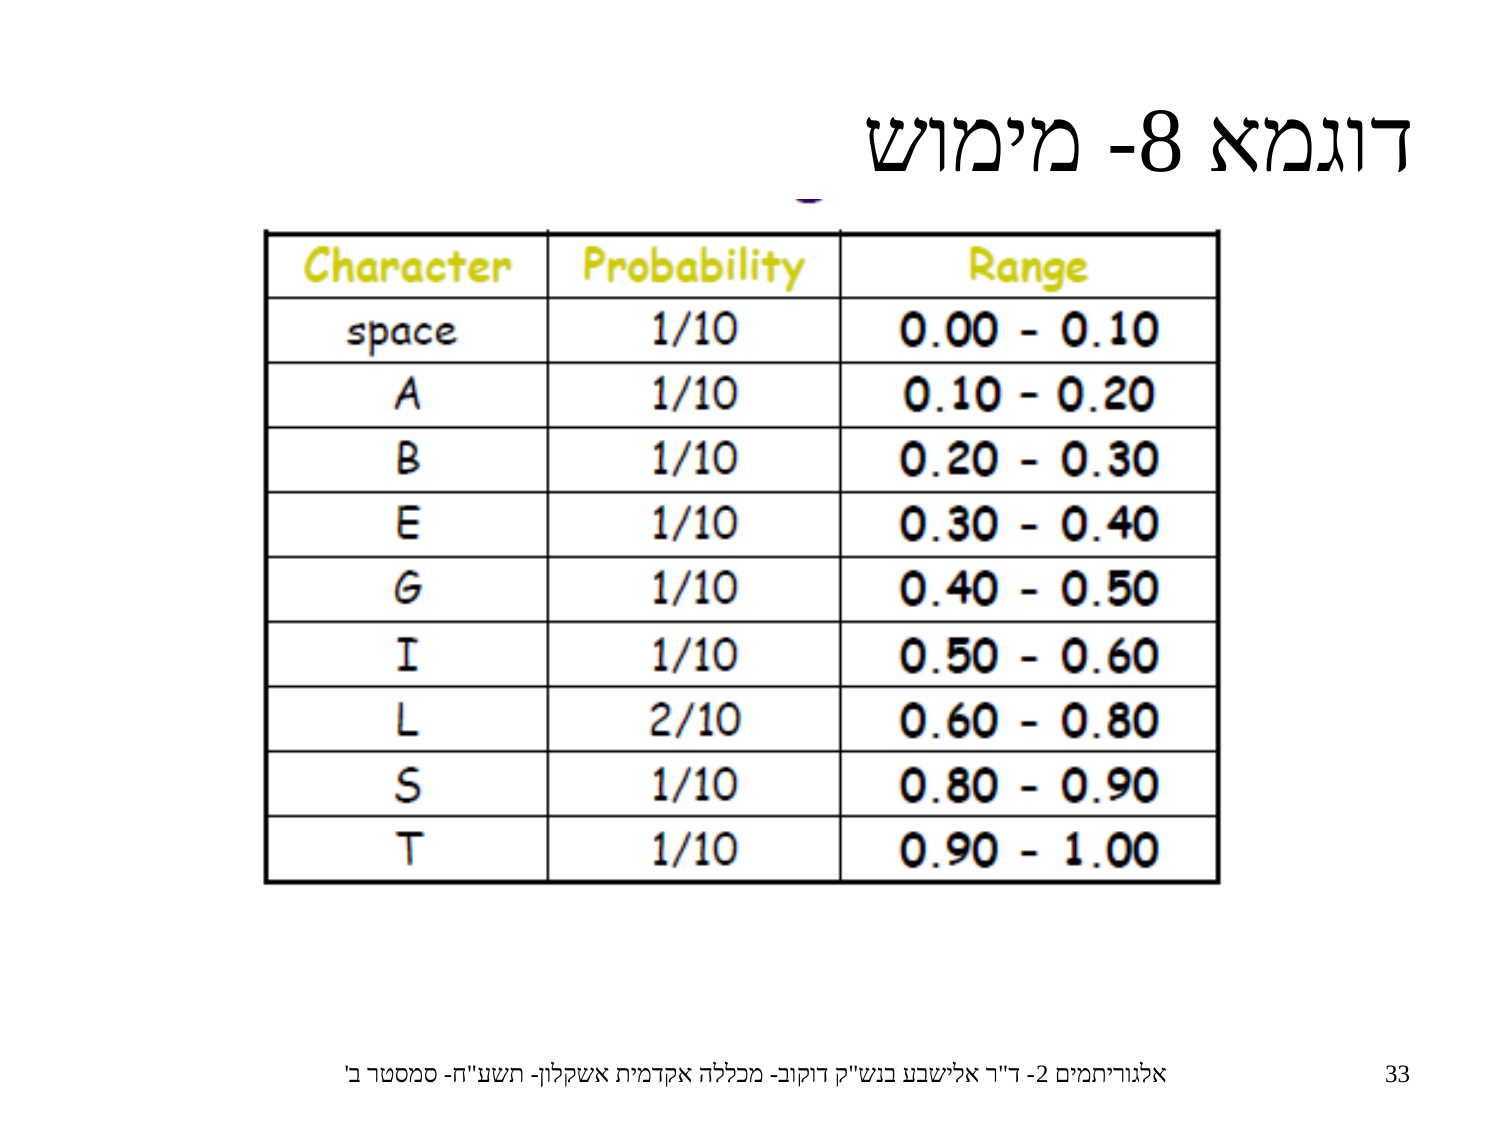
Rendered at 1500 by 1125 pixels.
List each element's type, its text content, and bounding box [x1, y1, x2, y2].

text_box דוגמא 8- מימוש [58, 46, 1430, 222]
picture [237, 198, 1263, 926]
footer אלגוריתמים 2- ד"ר אלישבע בנש"ק דוקוב- מכללה אקדמית אשקלון- תשע"ח- סמסטר ב' [304, 1042, 1207, 1103]
slide_number 33 [1207, 1042, 1425, 1103]
